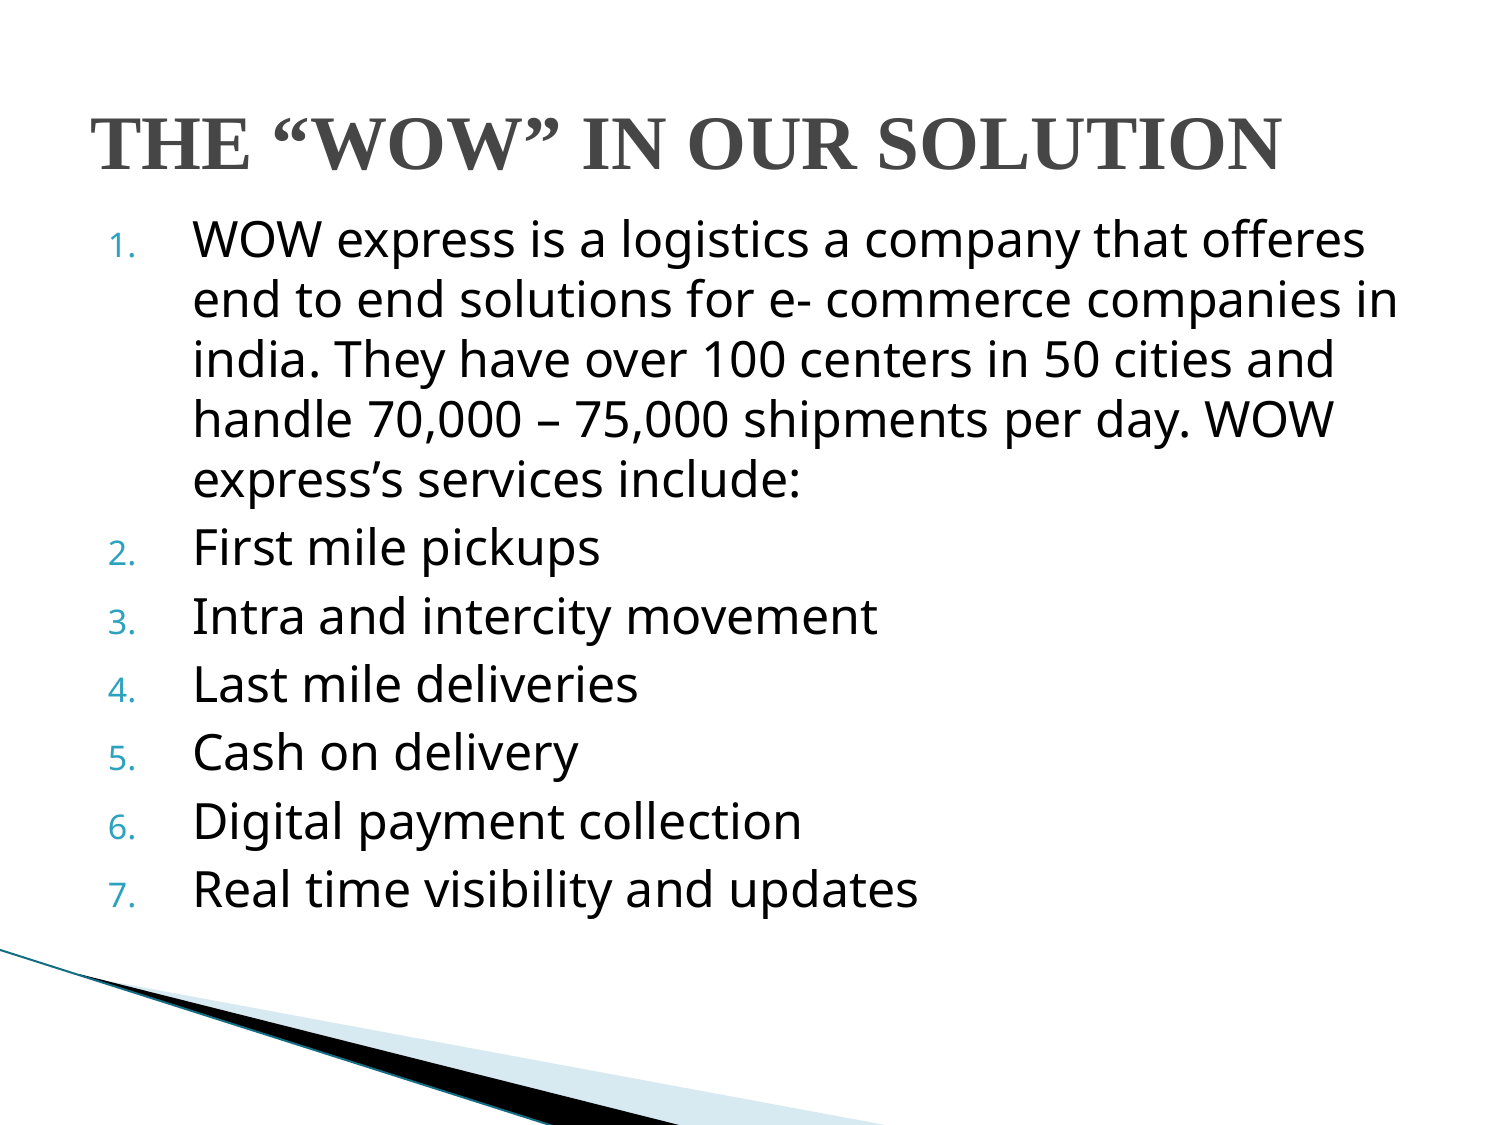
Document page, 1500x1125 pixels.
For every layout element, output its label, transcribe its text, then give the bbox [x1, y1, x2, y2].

list WOW express is a logistics a company that offeres end to end solutions for e- commerce companies in india. They have over 100 centers in 50 cities and handle 70,000 – 75,000 shipments per day. WOW express’s services include: First mile pickups Intra and intercity movement Last mile deliveries Cash on delivery Digital payment collection Real time visibility and updates [74, 234, 1426, 1039]
title THE “WOW” IN OUR SOLUTION [74, 44, 1426, 234]
